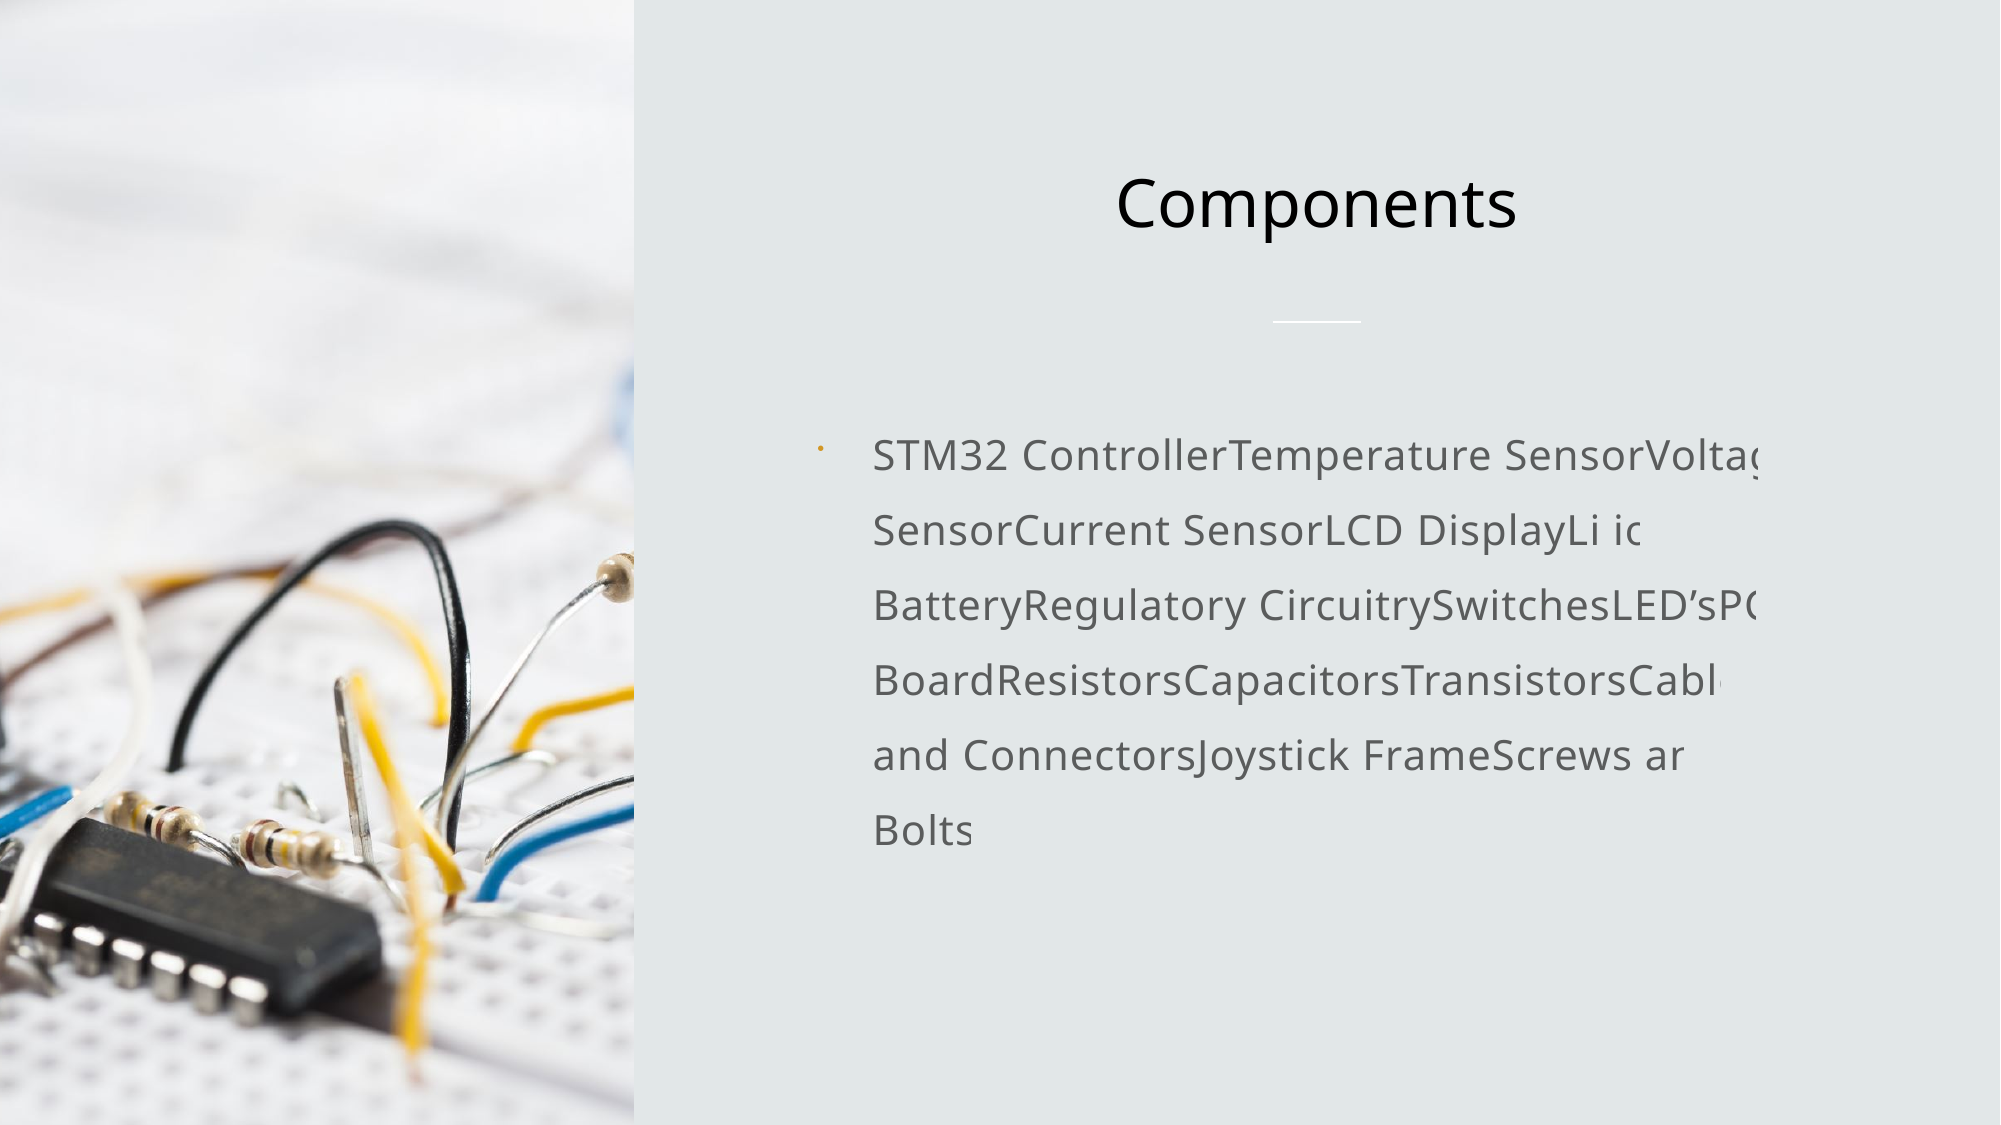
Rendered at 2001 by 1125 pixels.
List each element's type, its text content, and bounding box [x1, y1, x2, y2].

title Components [798, 64, 1836, 249]
picture [0, 0, 635, 1125]
text_box [635, 0, 2000, 1125]
list STM32 ControllerTemperature SensorVoltage SensorCurrent SensorLCD DisplayLi ion BatteryRegulatory CircuitrySwitchesLED’sPCB BoardResistorsCapacitorsTransistorsCables and ConnectorsJoystick FrameScrews and Bolts [798, 395, 1836, 948]
